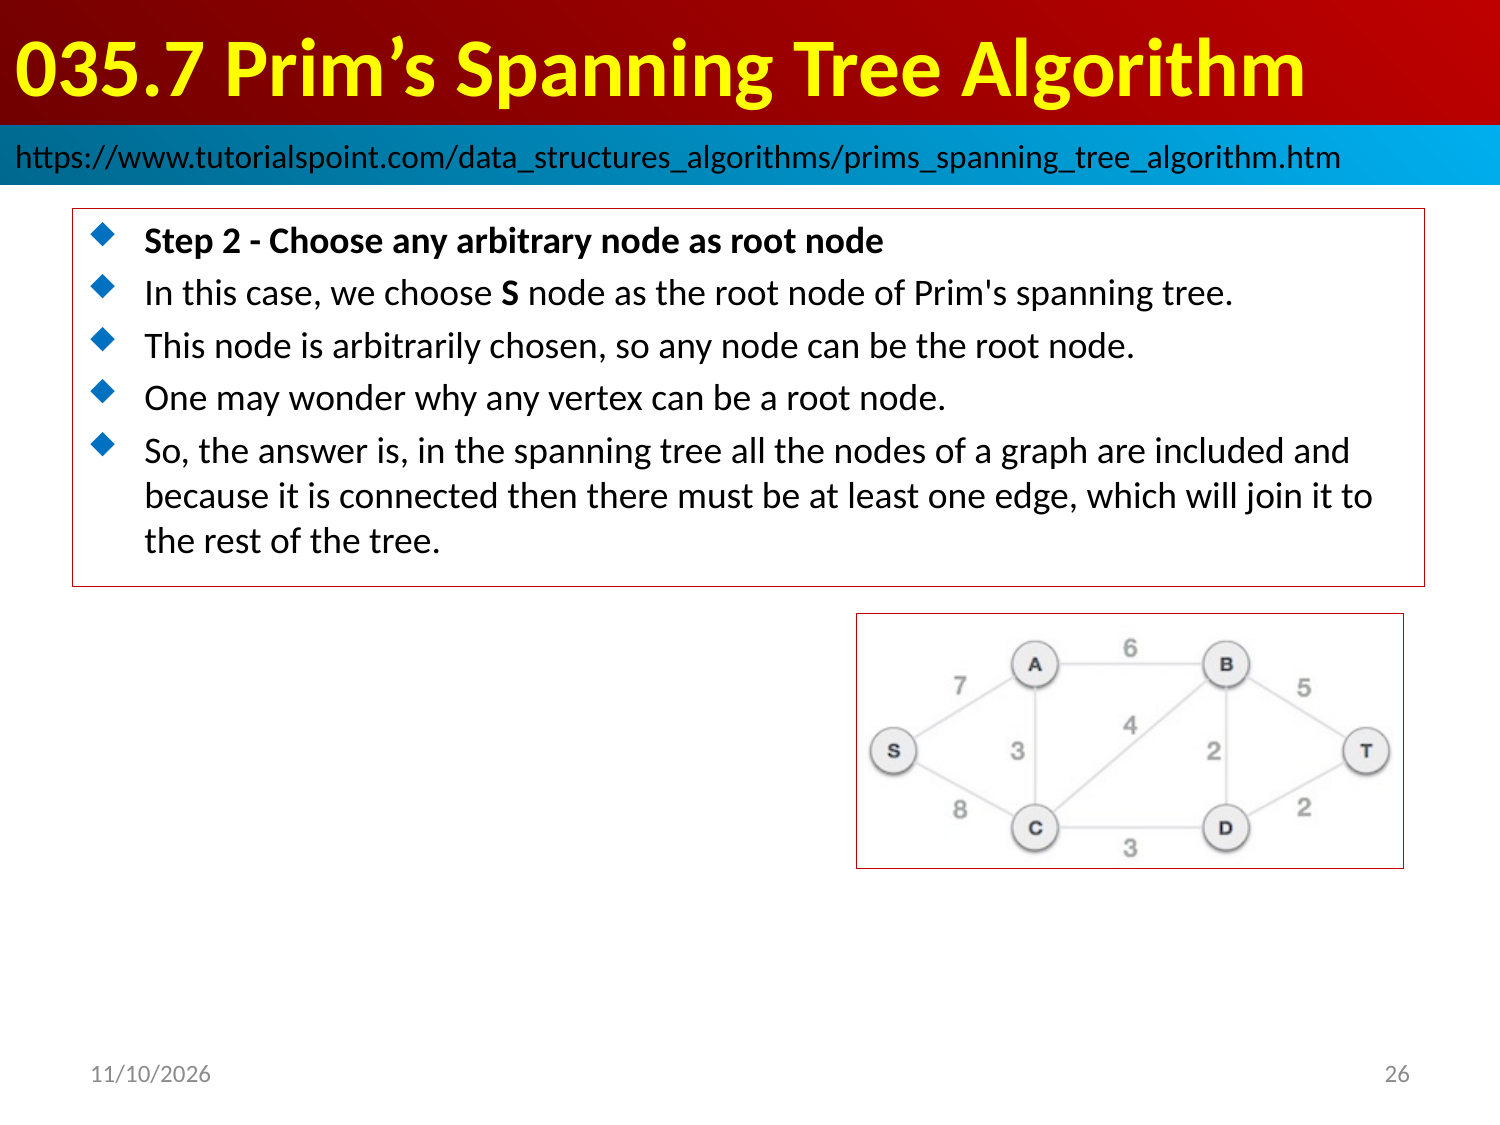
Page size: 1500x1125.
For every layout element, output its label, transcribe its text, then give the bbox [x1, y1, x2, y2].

picture [855, 613, 1404, 869]
text_box https://www.tutorialspoint.com/data_structures_algorithms/prims_spanning_tree_algorithm.htm [0, 125, 1500, 185]
slide_number 26 [1074, 1042, 1425, 1103]
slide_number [75, 1042, 425, 1103]
subtitle Step 2 - Choose any arbitrary node as root node In this case, we choose S node as the root node of Prim's spanning tree. This node is arbitrarily chosen, so any node can be the root node. One may wonder why any vertex can be a root node. So, the answer is, in the spanning tree all the nodes of a graph are included and because it is connected then there must be at least one edge, which will join it to the rest of the tree. [72, 208, 1425, 587]
title 035.7 Prim’s Spanning Tree Algorithm [0, 0, 1500, 125]
